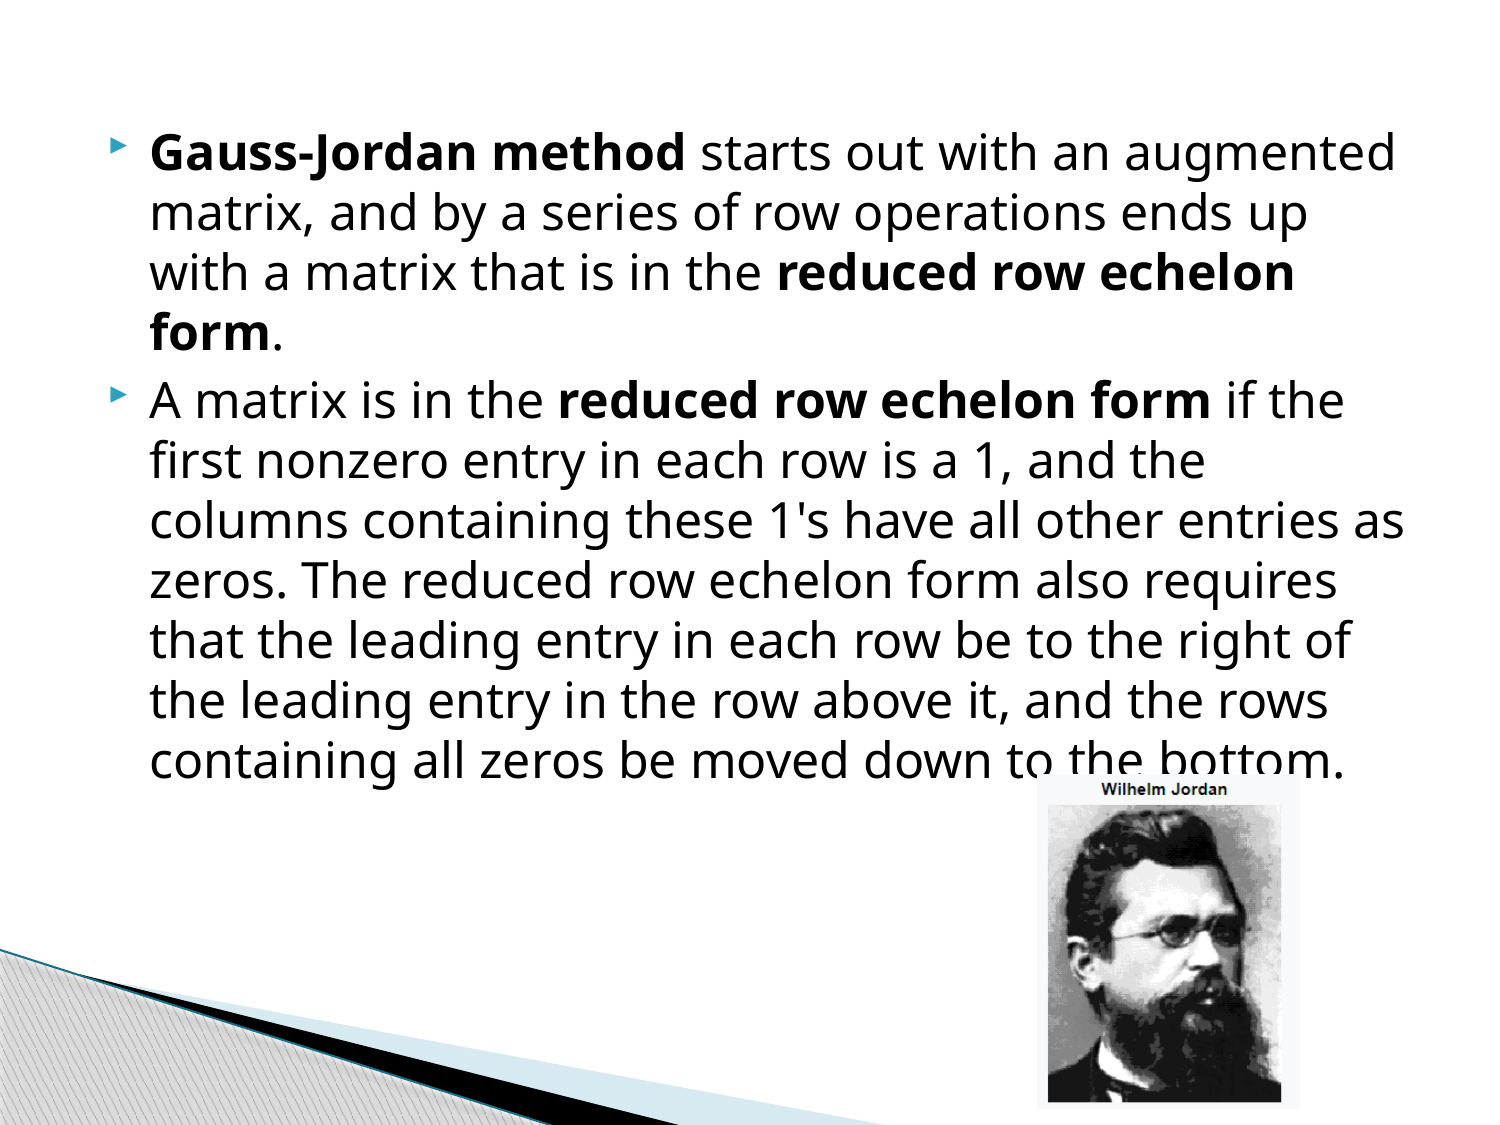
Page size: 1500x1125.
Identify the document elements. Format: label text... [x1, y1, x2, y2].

list Gauss-Jordan method starts out with an augmented matrix, and by a series of row operations ends up with a matrix that is in the reduced row echelon form. A matrix is in the reduced row echelon form if the first nonzero entry in each row is a 1, and the columns containing these 1's have all other entries as zeros. The reduced row echelon form also requires that the leading entry in each row be to the right of the leading entry in the row above it, and the rows containing all zeros be moved down to the bottom. [75, 112, 1425, 950]
picture [1037, 774, 1301, 1110]
